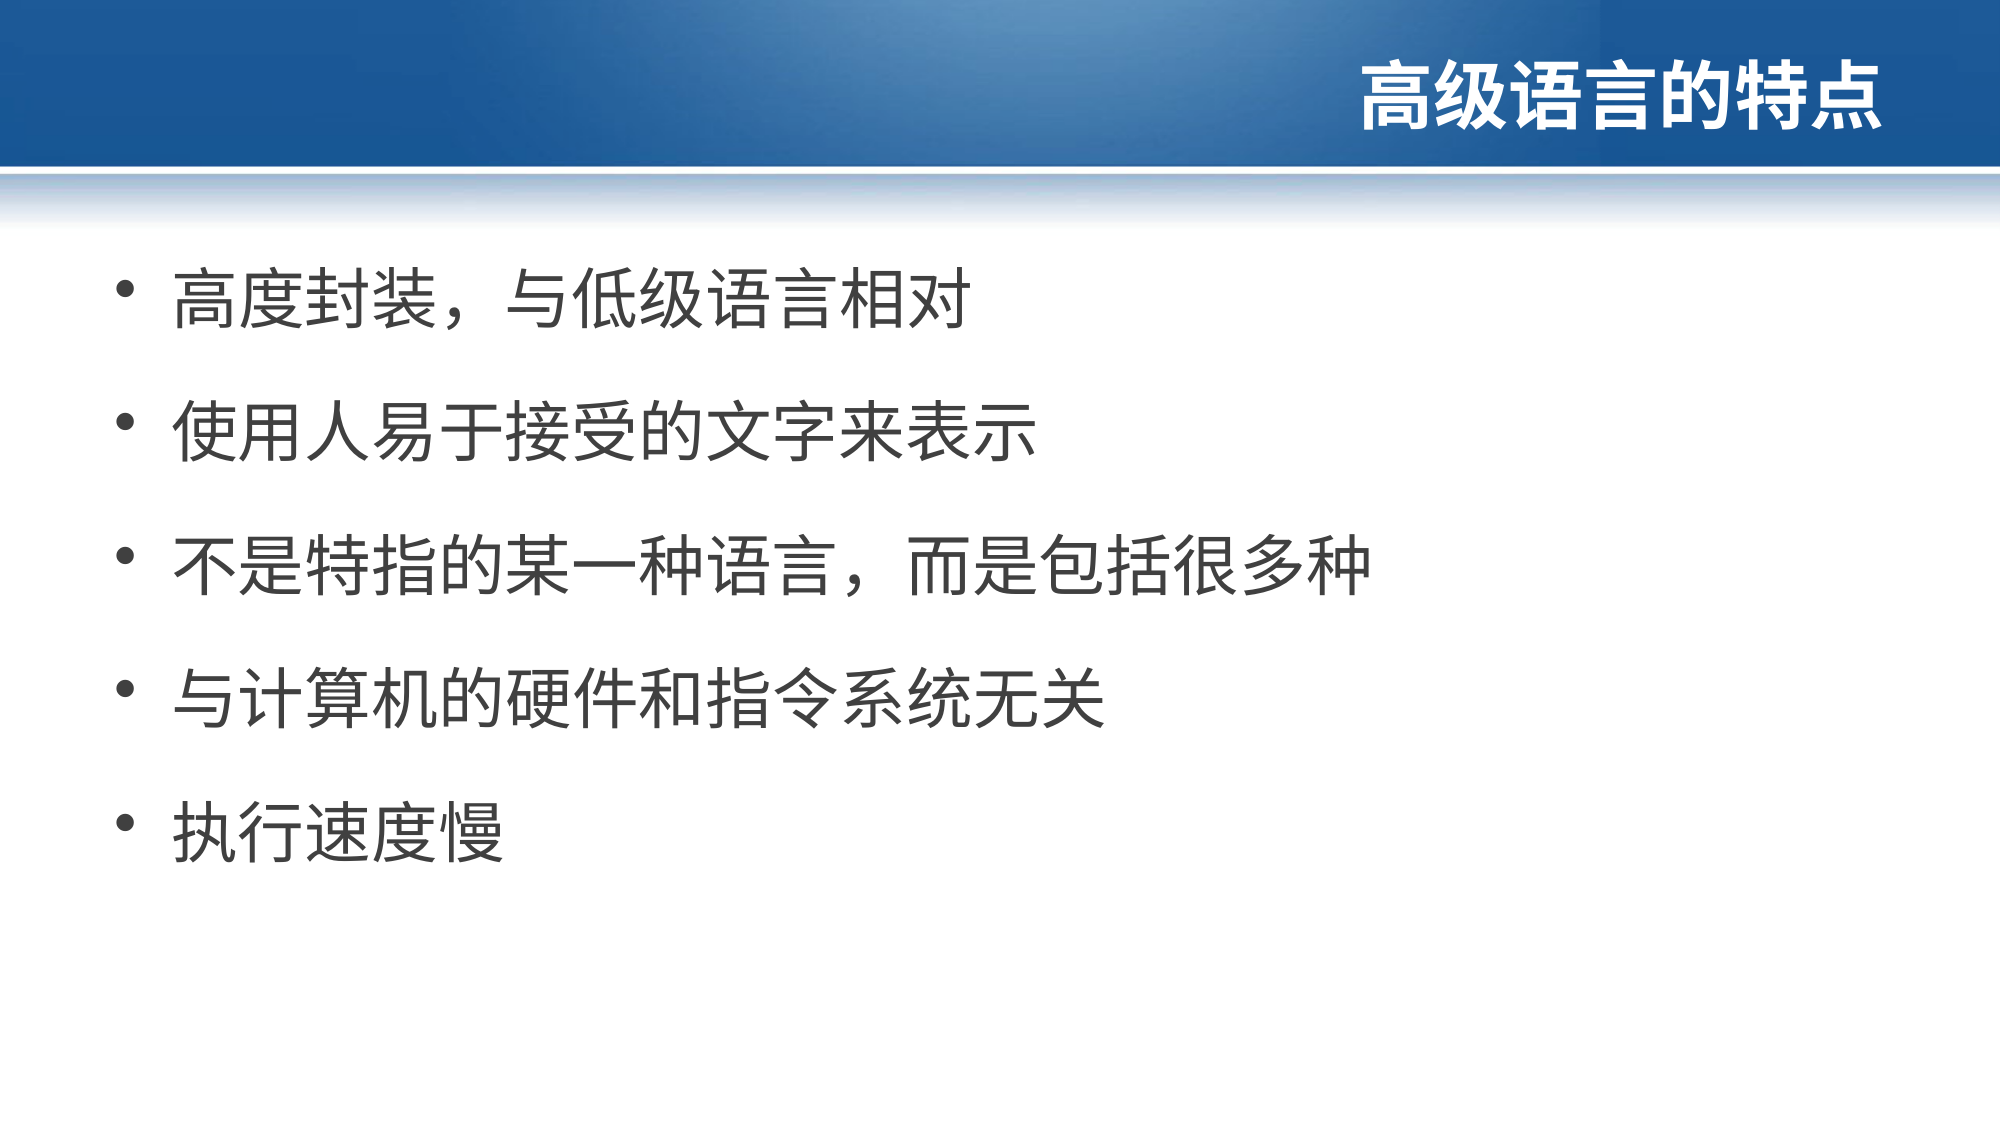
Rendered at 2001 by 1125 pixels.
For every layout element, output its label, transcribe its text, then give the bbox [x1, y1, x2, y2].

picture [0, 0, 2000, 1125]
text_box 高度封装，与低级语言相对 使用人易于接受的文字来表示 不是特指的某一种语言，而是包括很多种 与计算机的硬件和指令系统无关 执行速度慢 [112, 254, 1375, 871]
title 高级语言的特点 [112, 46, 1887, 237]
